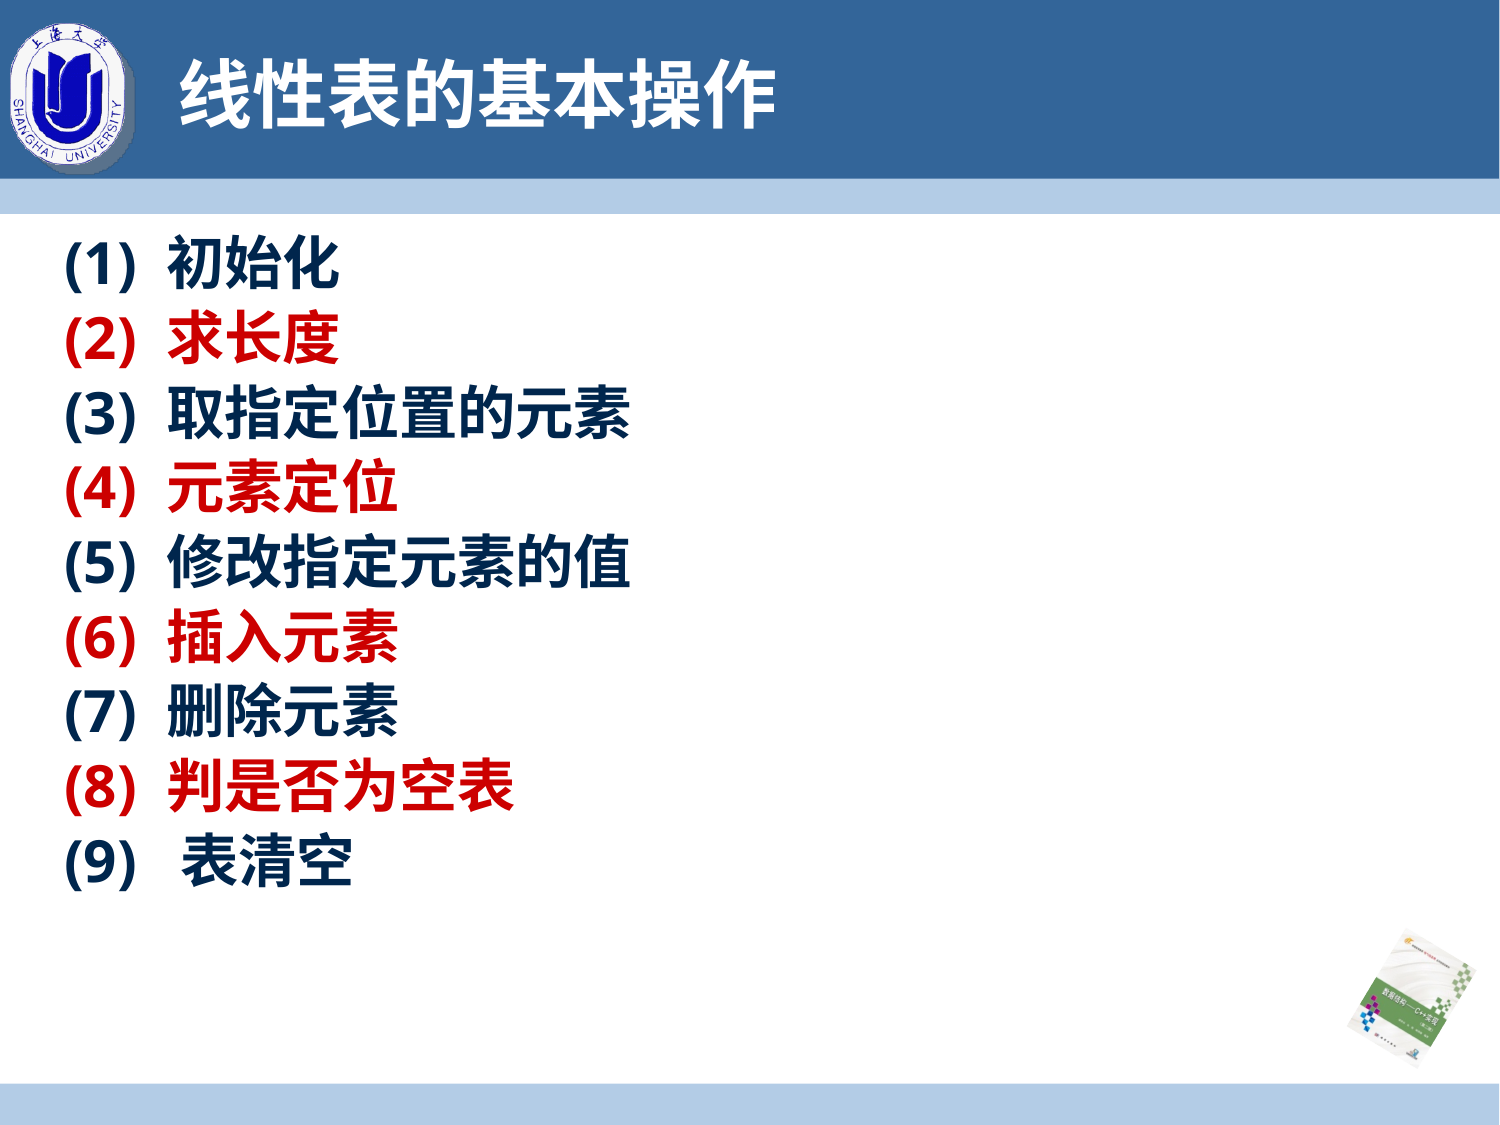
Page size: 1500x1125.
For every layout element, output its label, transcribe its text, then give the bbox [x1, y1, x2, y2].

title 线性表的基本操作 [162, 23, 1436, 161]
picture [1347, 928, 1476, 1068]
list (1) 初始化 (2) 求长度 (3) 取指定位置的元素 (4) 元素定位 (5) 修改指定元素的值 (6) 插入元素 (7) 删除元素 (8) 判是否为空表 (9) 表清空 [49, 227, 1283, 1060]
picture [4, 17, 128, 176]
